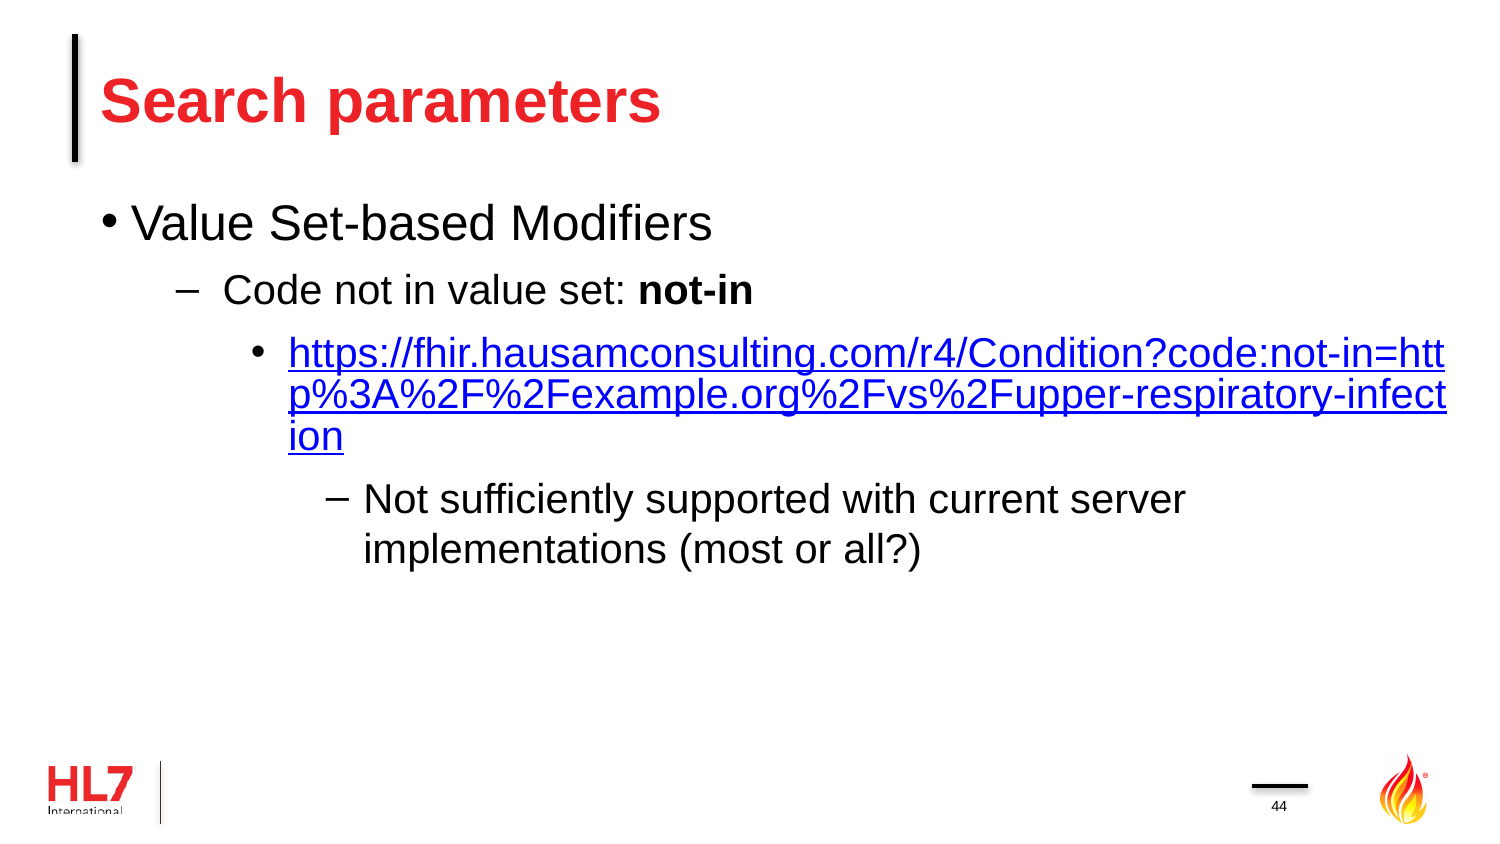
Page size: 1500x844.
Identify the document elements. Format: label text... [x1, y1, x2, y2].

list Value Set-based Modifiers Code not in value set: not-in https://fhir.hausamconsulting.com/r4/Condition?code:not-in=http%3A%2F%2Fexample.org%2Fvs%2Fupper-respiratory-infection Not sufficiently supported with current server implementations (most or all?) [100, 190, 1451, 671]
slide_number 44 [1257, 788, 1302, 815]
title Search parameters [100, 33, 1451, 163]
picture [1380, 753, 1428, 824]
